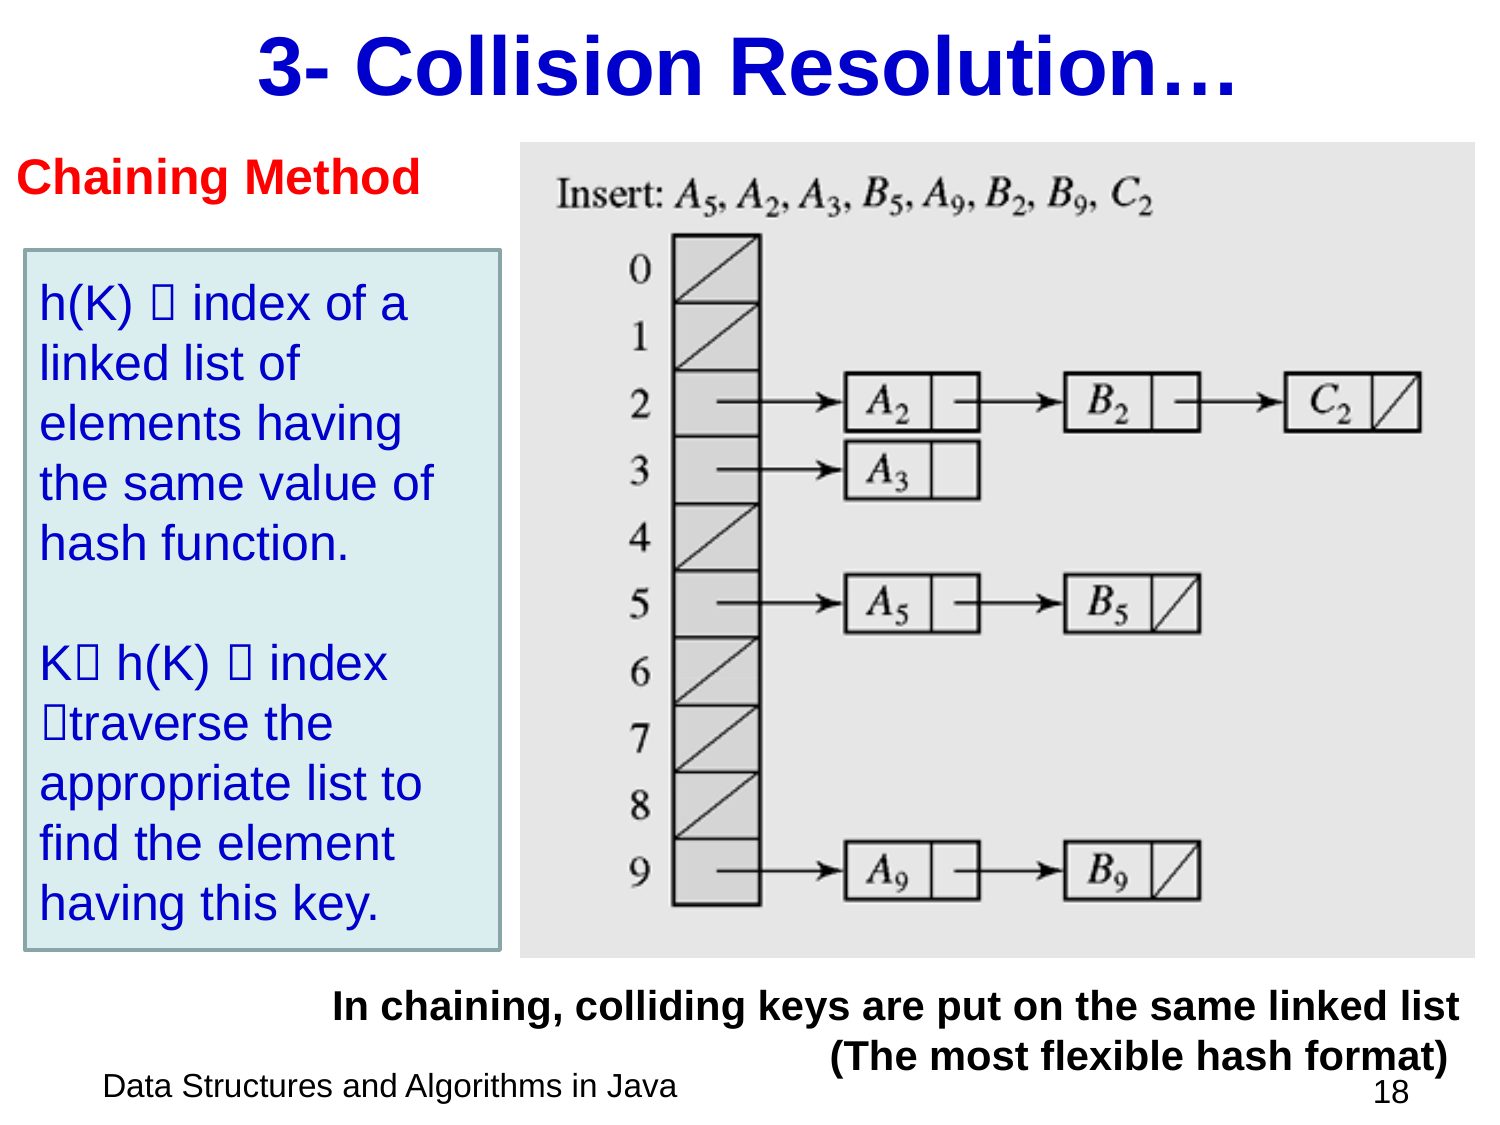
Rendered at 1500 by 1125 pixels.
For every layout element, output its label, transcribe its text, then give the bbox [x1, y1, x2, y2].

title 3- Collision Resolution… [74, 12, 1426, 113]
text_box Chaining Method [1, 137, 438, 213]
text_box h(K)  index of a linked list of elements having the same value of hash function. K h(K)  index traverse the appropriate list to find the element having this key. [23, 248, 502, 952]
slide_number 18 [1324, 1087, 1426, 1101]
picture [520, 142, 1476, 958]
text_box In chaining, colliding keys are put on the same linked list (The most flexible hash format) [312, 971, 1475, 1087]
